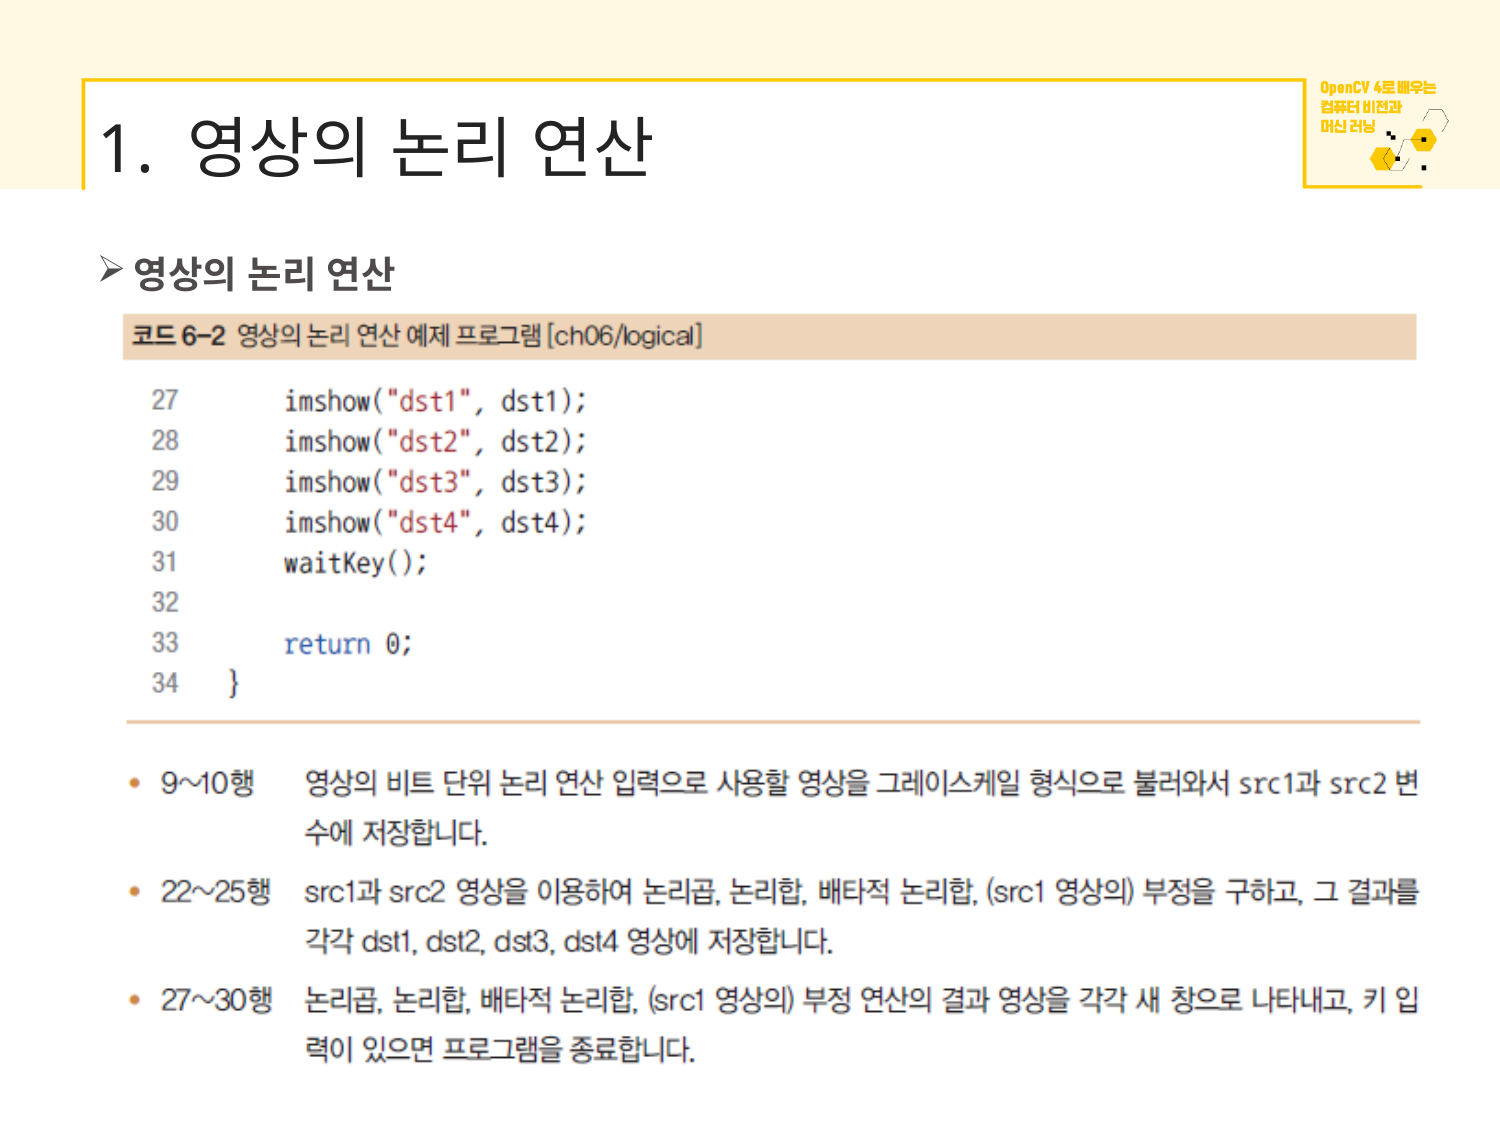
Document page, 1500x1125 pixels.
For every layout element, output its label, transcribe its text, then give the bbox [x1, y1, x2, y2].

list 영상의 논리 연산 [81, 239, 1412, 1054]
title 1. 영상의 논리 연산 [82, 61, 1413, 193]
picture [0, 0, 1500, 1125]
